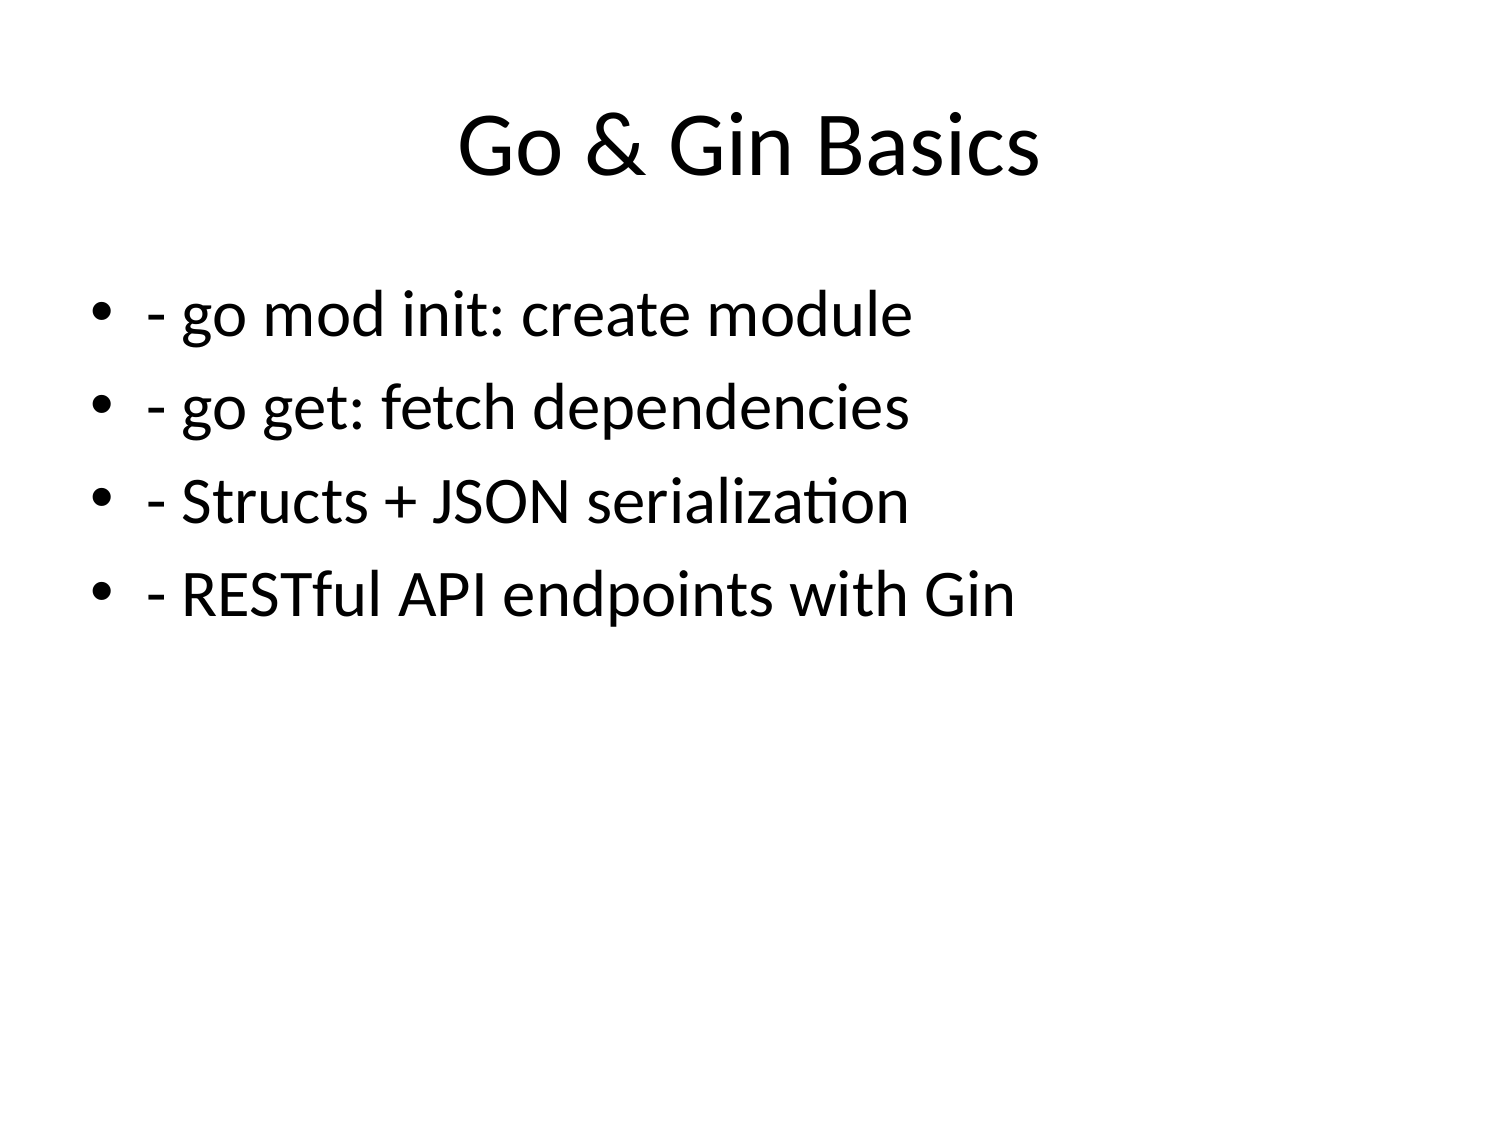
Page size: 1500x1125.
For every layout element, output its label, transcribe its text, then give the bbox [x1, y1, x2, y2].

list - go mod init: create module - go get: fetch dependencies - Structs + JSON serialization - RESTful API endpoints with Gin [75, 262, 1425, 1005]
title Go & Gin Basics [75, 45, 1425, 233]
